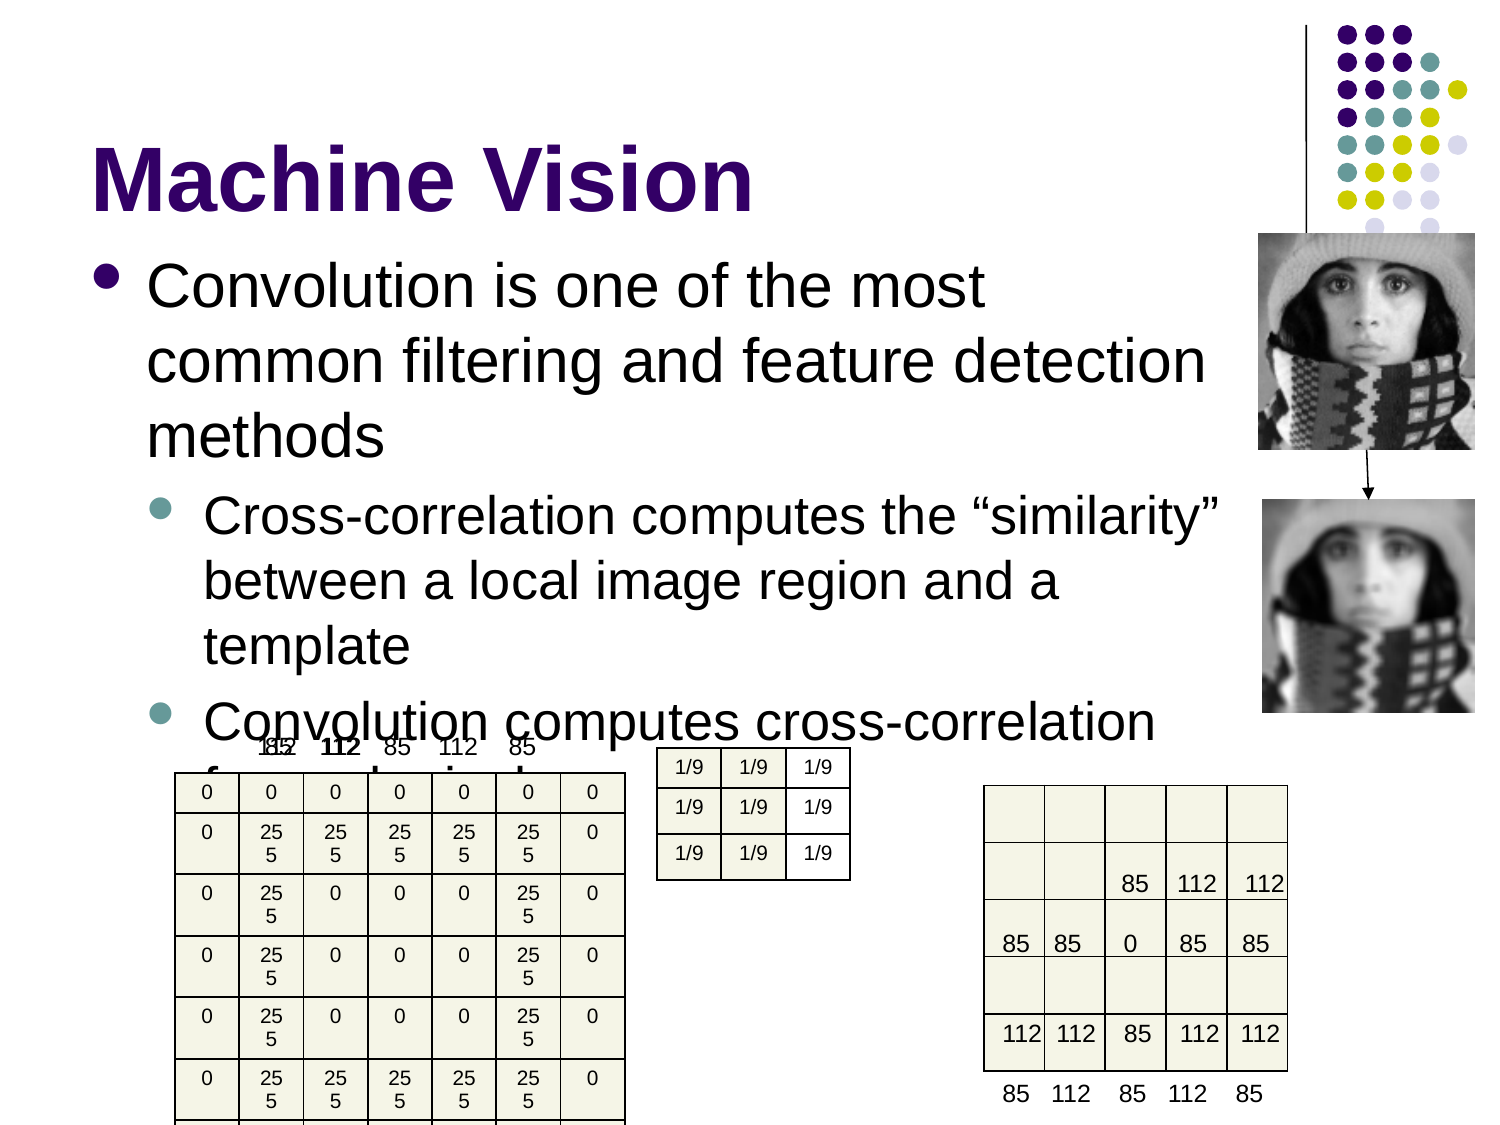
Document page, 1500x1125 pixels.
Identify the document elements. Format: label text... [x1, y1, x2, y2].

table_cell [1045, 843, 1104, 860]
table_cell 255 [369, 1060, 431, 1119]
table_cell 255 [304, 1060, 367, 1119]
table_cell 0 [240, 1121, 303, 1125]
text_box 85 112 112 85 0 85 85 112 85 112 112 85 112 85 112 85 [987, 860, 1338, 1115]
text_box 112 [304, 722, 375, 768]
title Machine Vision [75, 24, 1313, 238]
table_header [1167, 786, 1226, 842]
table_cell 255 [240, 937, 303, 996]
table_cell 1/9 [658, 789, 720, 833]
table_header 0 [497, 774, 560, 812]
table_cell 255 [433, 1060, 495, 1119]
table_cell 255 [497, 998, 560, 1058]
table_cell 255 [433, 814, 495, 873]
table_header 1/9 [722, 749, 785, 787]
table_cell 0 [561, 1121, 624, 1125]
table_header 0 [433, 774, 495, 812]
table_cell 0 [176, 998, 238, 1058]
table_header 0 [561, 774, 624, 812]
text_box 112 [423, 722, 493, 768]
table_cell 0 [561, 875, 624, 935]
table_cell 1/9 [787, 789, 849, 833]
table_header 1/9 [787, 749, 849, 787]
list Convolution is one of the most common filtering and feature detection methods Cross-correlation computes the “similarity” between a local image region and a template Convolution computes cross-correlation for each pixel [75, 237, 1250, 1013]
table_cell 0 [561, 937, 624, 996]
table_cell 0 [176, 1121, 238, 1125]
table_cell 255 [497, 814, 560, 873]
table_cell 255 [240, 1060, 303, 1119]
table_header [1228, 786, 1287, 842]
table_header [1045, 786, 1104, 842]
table_cell 255 [369, 814, 431, 873]
table_cell 0 [176, 937, 238, 996]
table_cell 0 [497, 1121, 560, 1125]
table_cell 1/9 [658, 835, 720, 879]
table_cell 0 [176, 875, 238, 935]
table_cell 0 [304, 937, 367, 996]
table_cell 0 [369, 937, 431, 996]
table_cell 0 [176, 814, 238, 873]
table_cell 0 [304, 875, 367, 935]
table_header 0 [369, 774, 431, 812]
table_cell 255 [497, 1060, 560, 1119]
text_box 85 [493, 722, 552, 768]
table_cell 0 [369, 998, 431, 1058]
table_cell 0 [369, 875, 431, 935]
table_cell 0 [433, 875, 495, 935]
table_header 0 [240, 774, 303, 812]
text_box 112 [242, 722, 304, 768]
table_cell 0 [304, 1121, 367, 1125]
text_box 85 [375, 722, 423, 768]
table_cell 0 [561, 1060, 624, 1119]
table_cell 0 [433, 937, 495, 996]
table_cell [1167, 843, 1226, 860]
table_cell 255 [240, 998, 303, 1058]
table_cell [1106, 843, 1165, 860]
table_cell [985, 843, 1044, 899]
table_header 0 [176, 774, 238, 812]
table_header 1/9 [658, 749, 720, 787]
table_cell 0 [561, 998, 624, 1058]
table_cell 255 [497, 875, 560, 935]
table_cell 1/9 [722, 835, 785, 879]
table_cell [1228, 843, 1287, 860]
table_cell 0 [433, 1121, 495, 1125]
table_cell 255 [497, 937, 560, 996]
table_header 0 [304, 774, 367, 812]
table_cell 255 [240, 875, 303, 935]
table_header [985, 786, 1044, 842]
table_cell 1/9 [722, 789, 785, 833]
table_cell 0 [369, 1121, 431, 1125]
table_cell 255 [304, 814, 367, 873]
table_cell 0 [433, 998, 495, 1058]
table_cell 0 [304, 998, 367, 1058]
table_cell 0 [561, 814, 624, 873]
table_cell 1/9 [787, 835, 849, 879]
table_cell 0 [176, 1060, 238, 1119]
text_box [1258, 233, 1476, 713]
table_cell 255 [240, 814, 303, 873]
table_header [1106, 786, 1165, 842]
